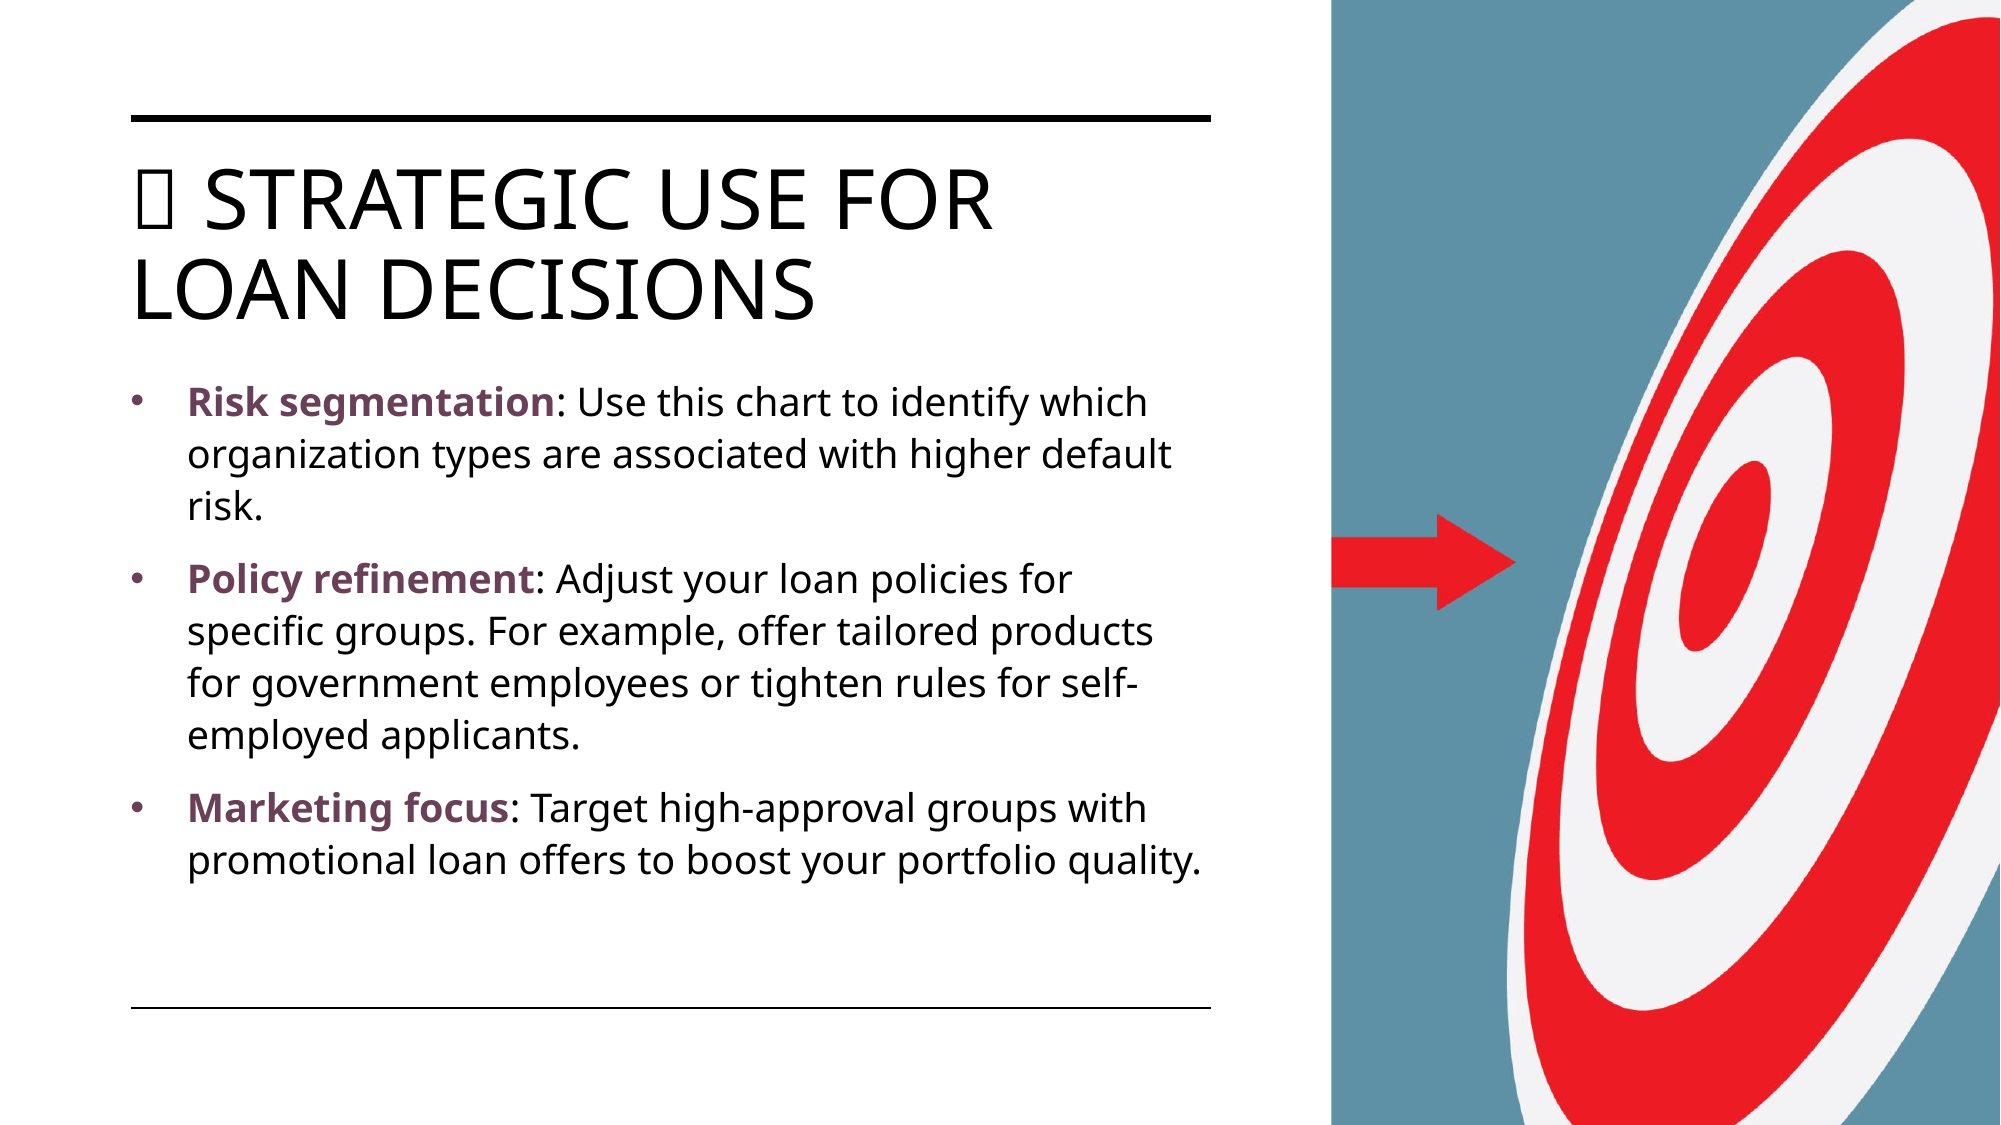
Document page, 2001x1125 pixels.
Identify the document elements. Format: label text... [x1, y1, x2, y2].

list Risk segmentation: Use this chart to identify which organization types are associated with higher default risk. Policy refinement: Adjust your loan policies for specific groups. For example, offer tailored products for government employees or tighten rules for self-employed applicants. Marketing focus: Target high-approval groups with promotional loan offers to boost your portfolio quality. [115, 364, 1226, 978]
picture [1331, 0, 2000, 1125]
title 🏦 Strategic Use for Loan Decisions [115, 149, 1226, 364]
text_box [0, 0, 1331, 1125]
